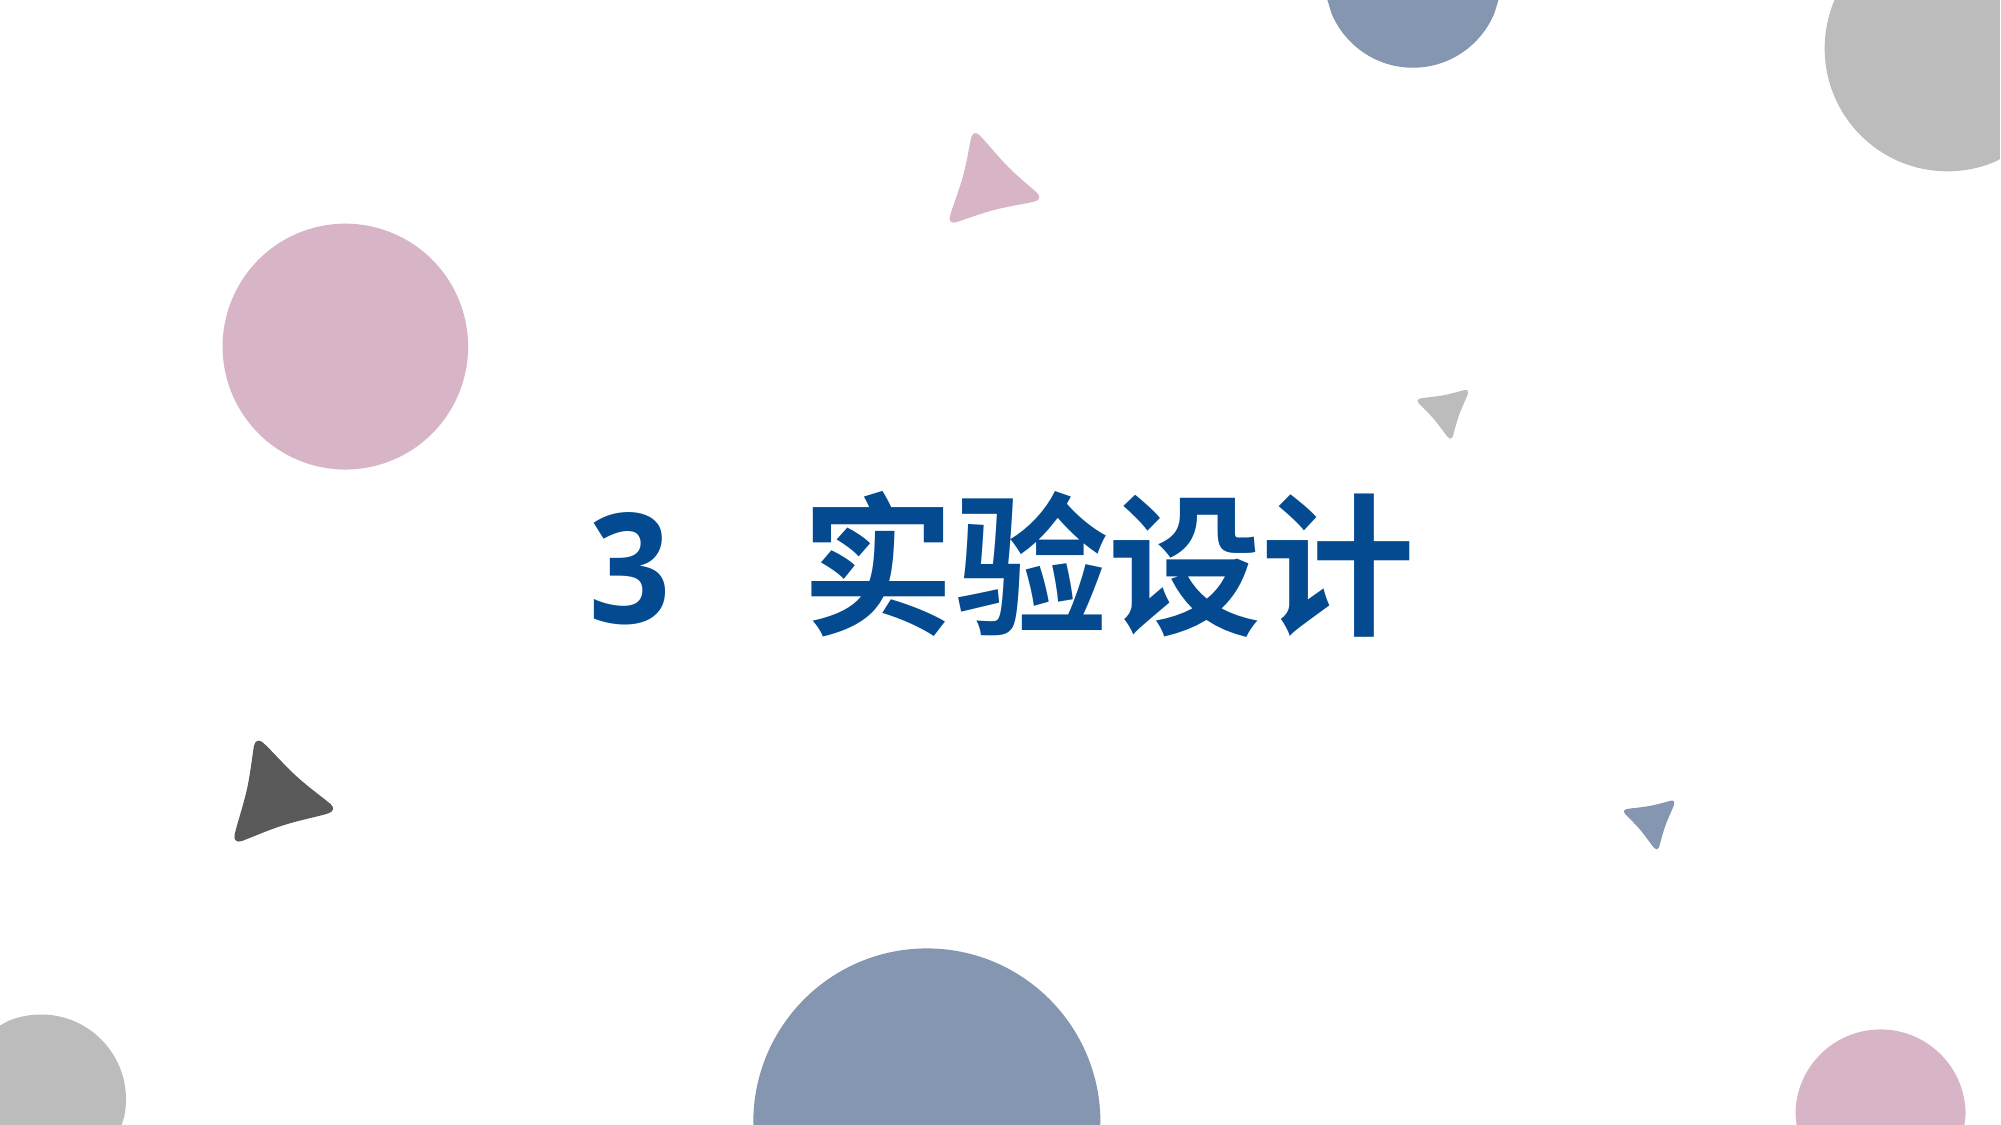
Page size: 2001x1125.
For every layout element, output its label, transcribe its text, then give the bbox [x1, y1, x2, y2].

title 3 实验设计 [401, 425, 1599, 663]
